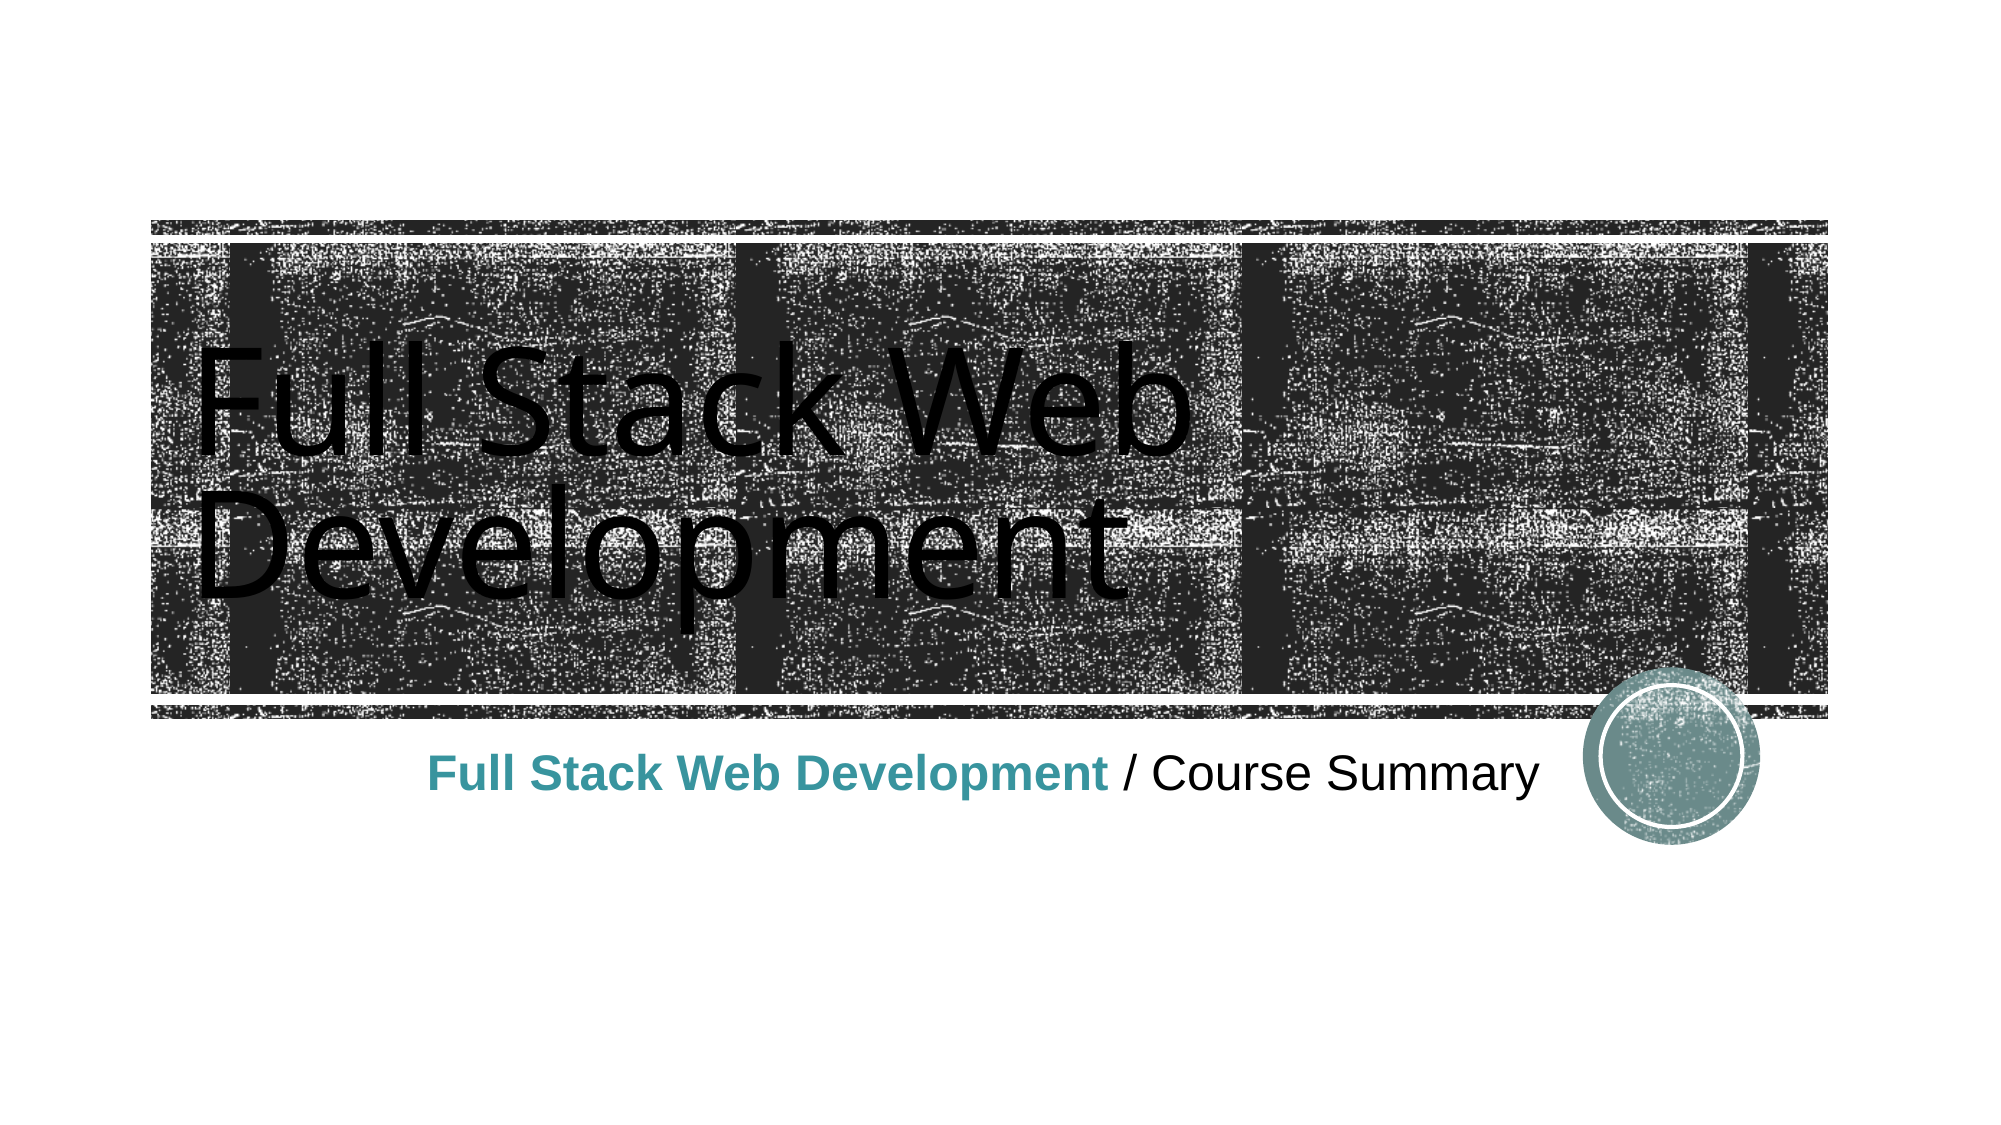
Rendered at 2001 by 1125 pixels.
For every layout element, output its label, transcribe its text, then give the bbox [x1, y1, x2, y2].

title Full Stack Web Development [172, 234, 1808, 733]
text_box Full Stack Web Development / Course Summary [412, 732, 1639, 808]
